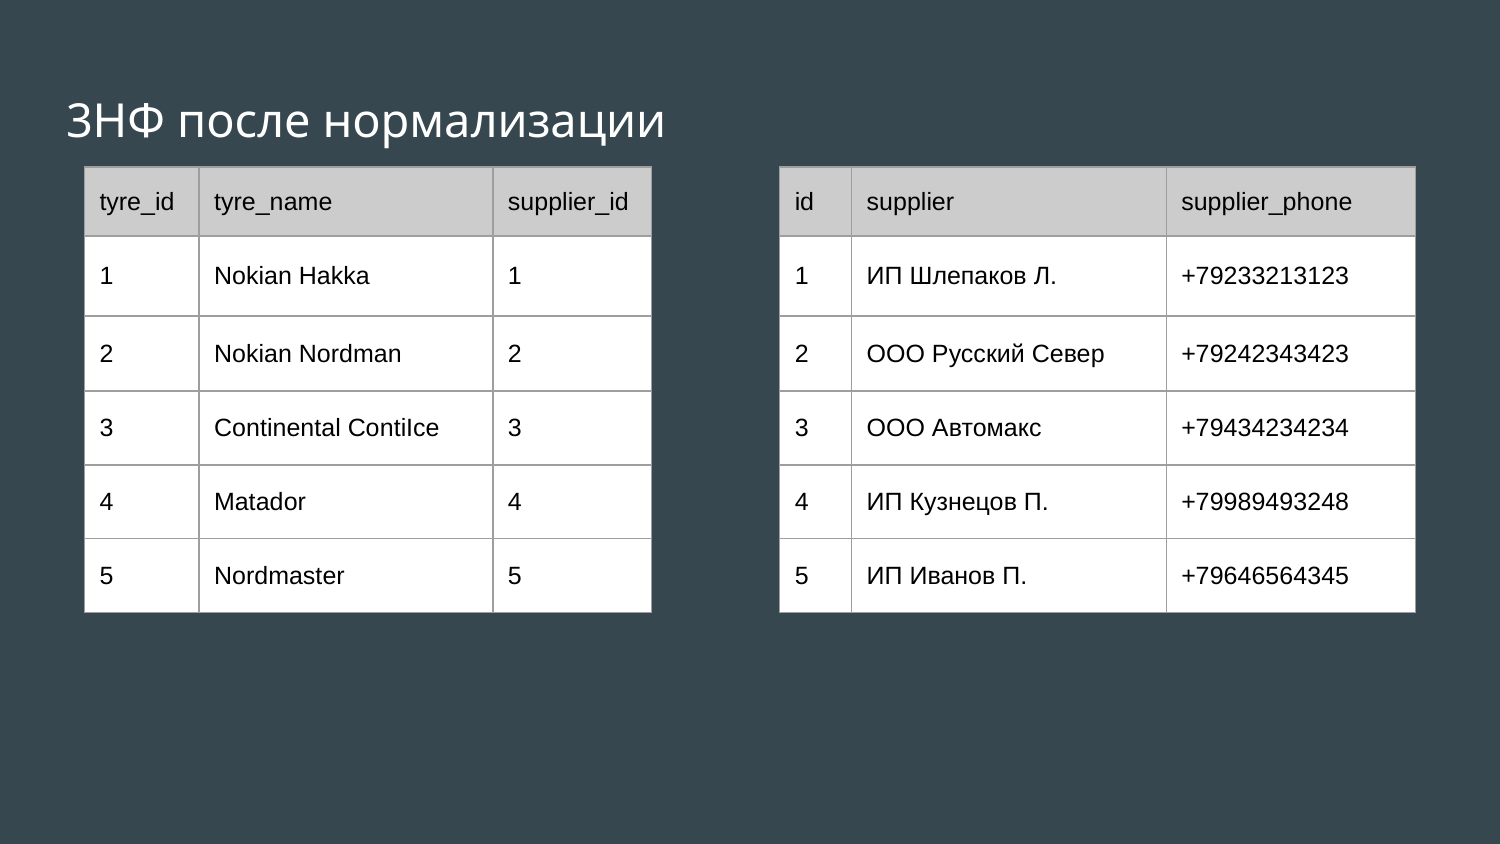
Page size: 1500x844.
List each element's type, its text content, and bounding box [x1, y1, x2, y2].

table_cell +79646564345 [1167, 539, 1415, 612]
title 3НФ после нормализации [51, 72, 1449, 167]
table_cell ООО Автомакс [852, 392, 1166, 464]
table_cell 3 [494, 392, 651, 464]
table_cell +79233213123 [1167, 237, 1415, 315]
table_cell 3 [85, 392, 198, 464]
table_cell +79989493248 [1167, 466, 1415, 538]
table_header supplier_phone [1167, 168, 1415, 235]
table_cell 3 [780, 392, 851, 464]
table_cell +79242343423 [1167, 317, 1415, 390]
table_cell 5 [494, 539, 651, 612]
table_cell 2 [494, 317, 651, 390]
table_header supplier [852, 168, 1166, 235]
table_cell 5 [85, 539, 198, 612]
table_cell ИП Кузнецов П. [852, 466, 1166, 538]
table_cell 4 [85, 466, 198, 538]
table_cell Nordmaster [200, 539, 492, 612]
table_cell 2 [780, 317, 851, 390]
table_cell Matador [200, 466, 492, 538]
table_cell 4 [780, 466, 851, 538]
table_cell 1 [494, 237, 651, 315]
table_cell ИП Шлепаков Л. [852, 237, 1166, 315]
table_cell 4 [494, 466, 651, 538]
table_header tyre_id [85, 168, 198, 235]
table_cell 2 [85, 317, 198, 390]
table_header supplier_id [494, 168, 651, 235]
table_cell +79434234234 [1167, 392, 1415, 464]
table_cell Continental ContiIce [200, 392, 492, 464]
table_cell Nokian Hakka [200, 237, 492, 315]
table_cell 1 [780, 237, 851, 315]
table_header tyre_name [200, 168, 492, 235]
table_cell 1 [85, 237, 198, 315]
table_header id [780, 168, 851, 235]
table_cell 5 [780, 539, 851, 612]
table_cell ООО Русский Север [852, 317, 1166, 390]
table_cell ИП Иванов П. [852, 539, 1166, 612]
table_cell Nokian Nordman [200, 317, 492, 390]
